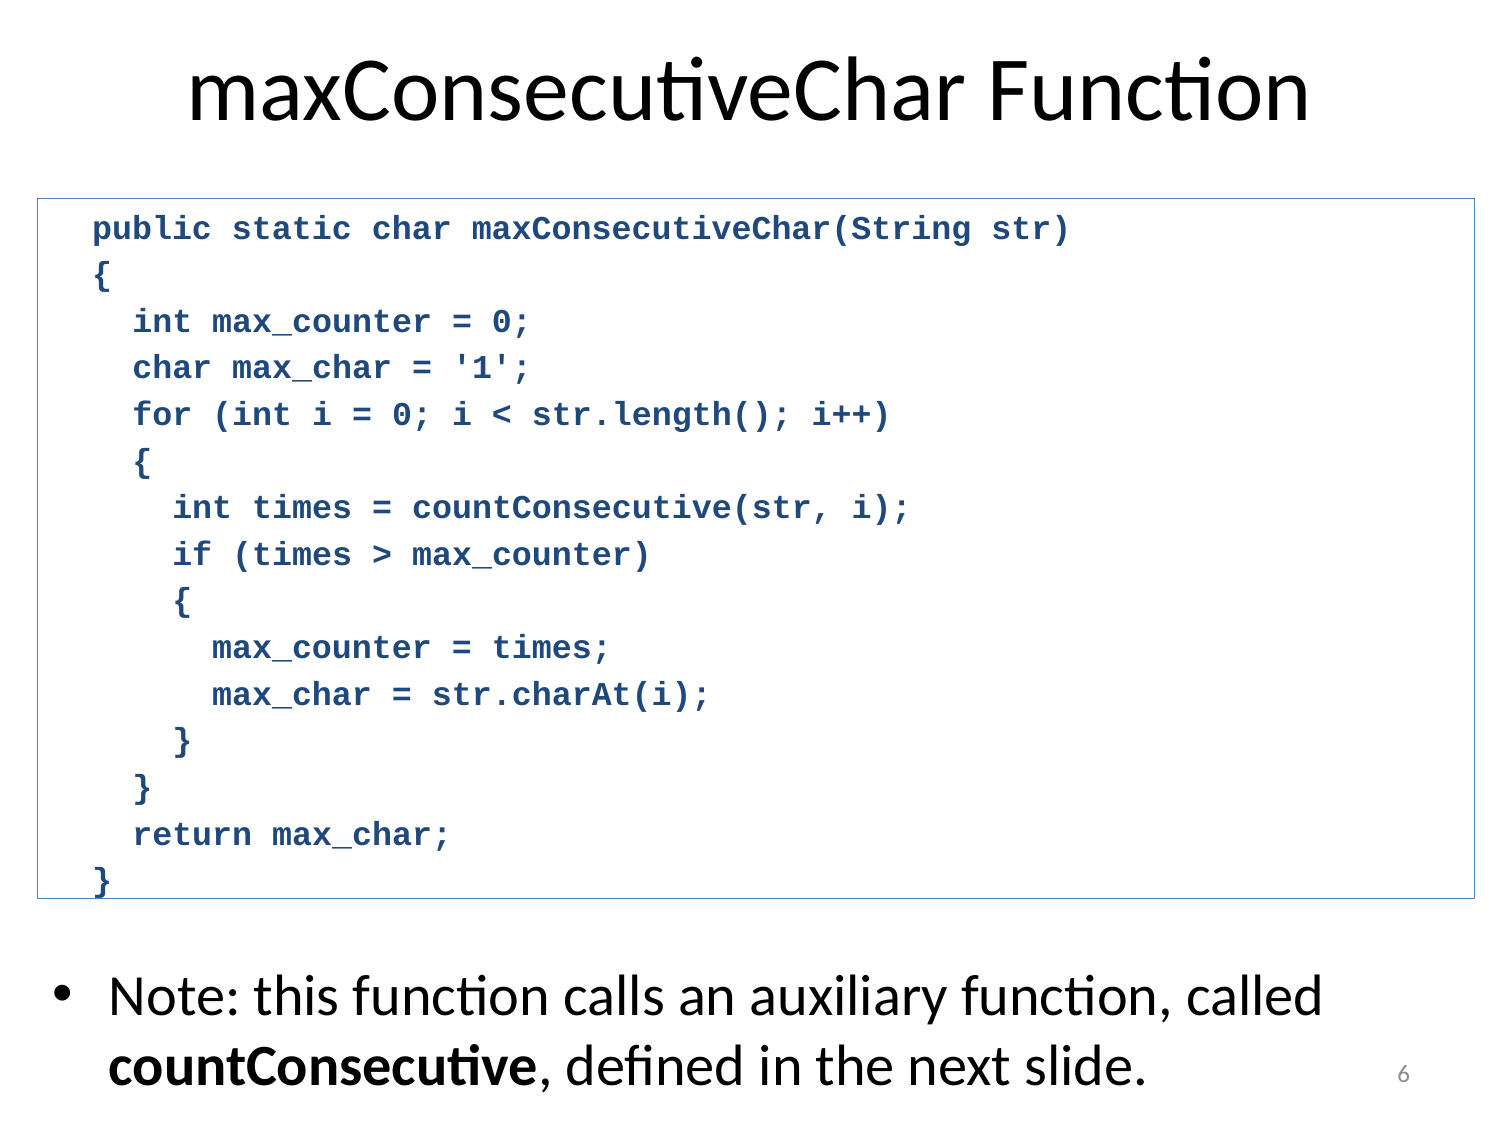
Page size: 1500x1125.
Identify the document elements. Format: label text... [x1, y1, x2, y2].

slide_number 6 [1074, 1042, 1425, 1103]
list Note: this function calls an auxiliary function, called countConsecutive, defined in the next slide. [37, 950, 1388, 1100]
text_box public static char maxConsecutiveChar(String str) { int max_counter = 0; char max_char = '1'; for (int i = 0; i < str.length(); i++) { int times = countConsecutive(str, i); if (times > max_counter) { max_counter = times; max_char = str.charAt(i); } } return max_char; } [37, 198, 1475, 899]
title maxConsecutiveChar Function [75, 12, 1425, 155]
